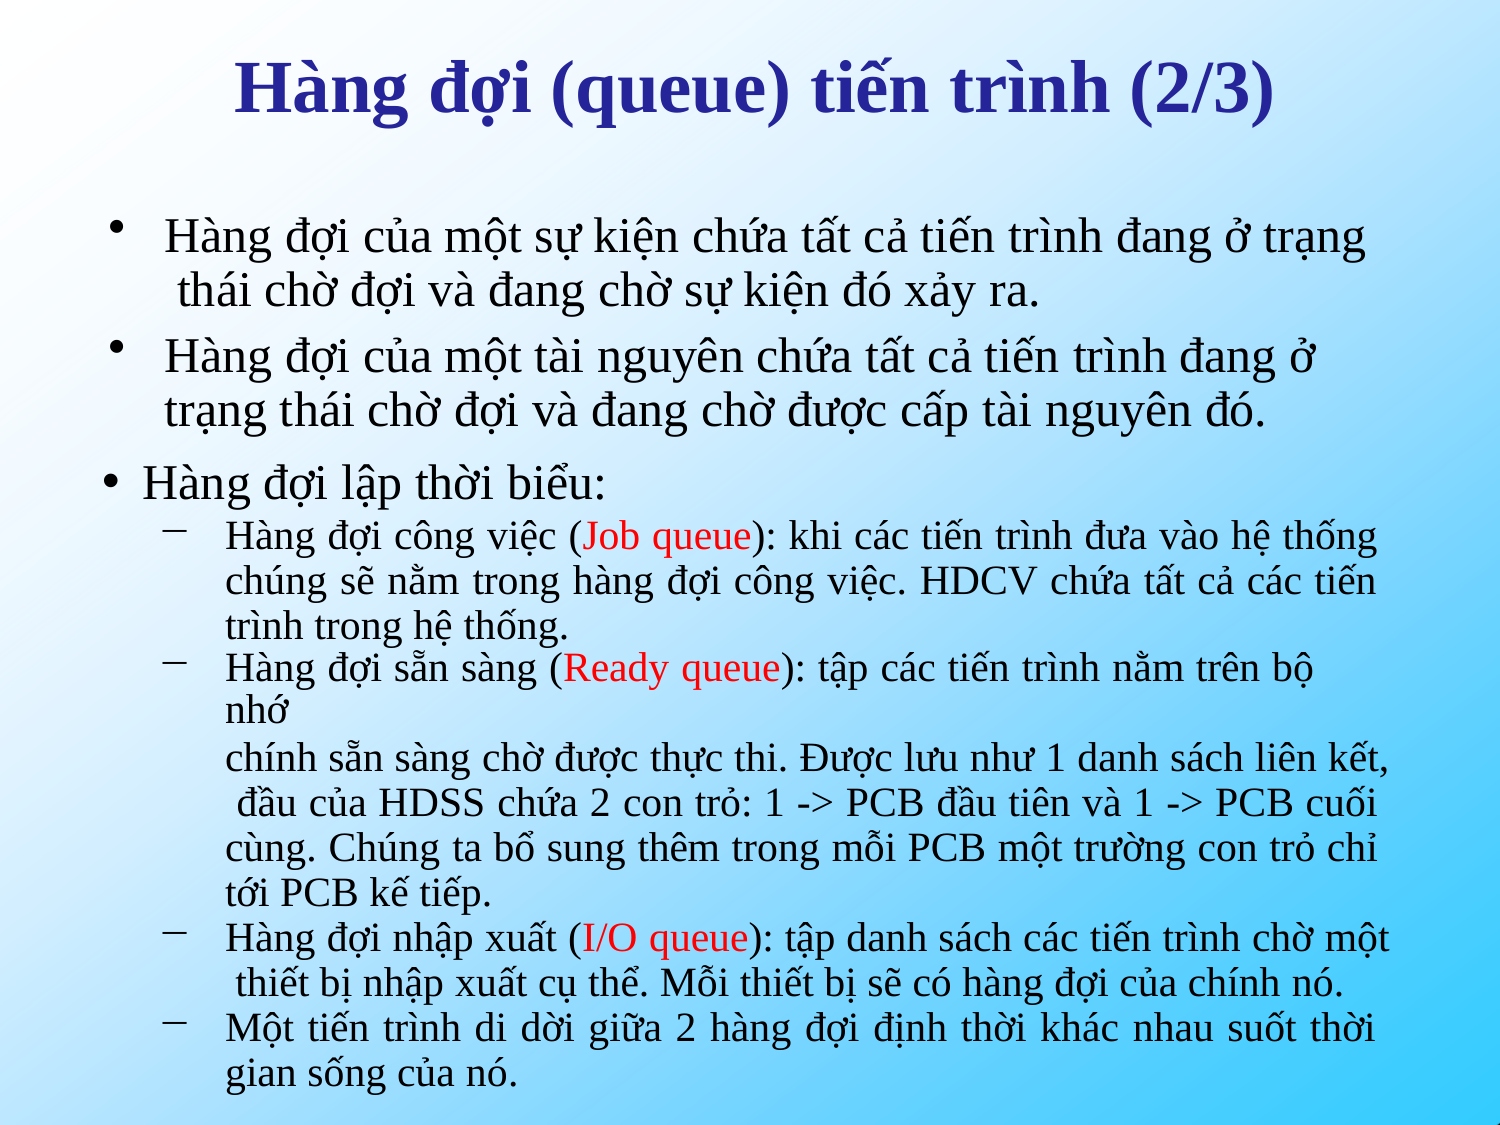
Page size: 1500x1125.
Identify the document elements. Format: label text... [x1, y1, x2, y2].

text_box Hàng đợi của một sự kiện chứa tất cả tiến trình đang ở trạng thái chờ đợi và đang chờ sự kiện đó xảy ra. Hàng đợi của một tài nguyên chứa tất cả tiến trình đang ở trạng thái chờ đợi và đang chờ được cấp tài nguyên đó. Hàng đợi lập thời biểu: Hàng đợi công việc (Job queue): khi các tiến trình đưa vào hệ thống chúng sẽ nằm trong hàng đợi công việc. HDCV chứa tất cả các tiến trình trong hệ thống. Hàng đợi sẵn sàng (Ready queue): tập các tiến trình nằm trên bộ nhớ chính sẵn sàng chờ được thực thi. Được lưu như 1 danh sách liên kết, đầu của HDSS chứa 2 con trỏ: 1 -> PCB đầu tiên và 1 -> PCB cuối cùng. Chúng ta bổ sung thêm trong mỗi PCB một trường con trỏ chỉ tới PCB kế tiếp. Hàng đợi nhập xuất (I/O queue): tập danh sách các tiến trình chờ một thiết bị nhập xuất cụ thể. Mỗi thiết bị sẽ có hàng đợi của chính nó. Một tiến trình di dời giữa 2 hàng đợi định thời khác nhau suốt thời gian sống của nó. [99, 199, 1391, 1096]
picture [0, 0, 1500, 1125]
title Hàng đợi (queue) tiến trình (2/3) [232, 35, 1281, 199]
